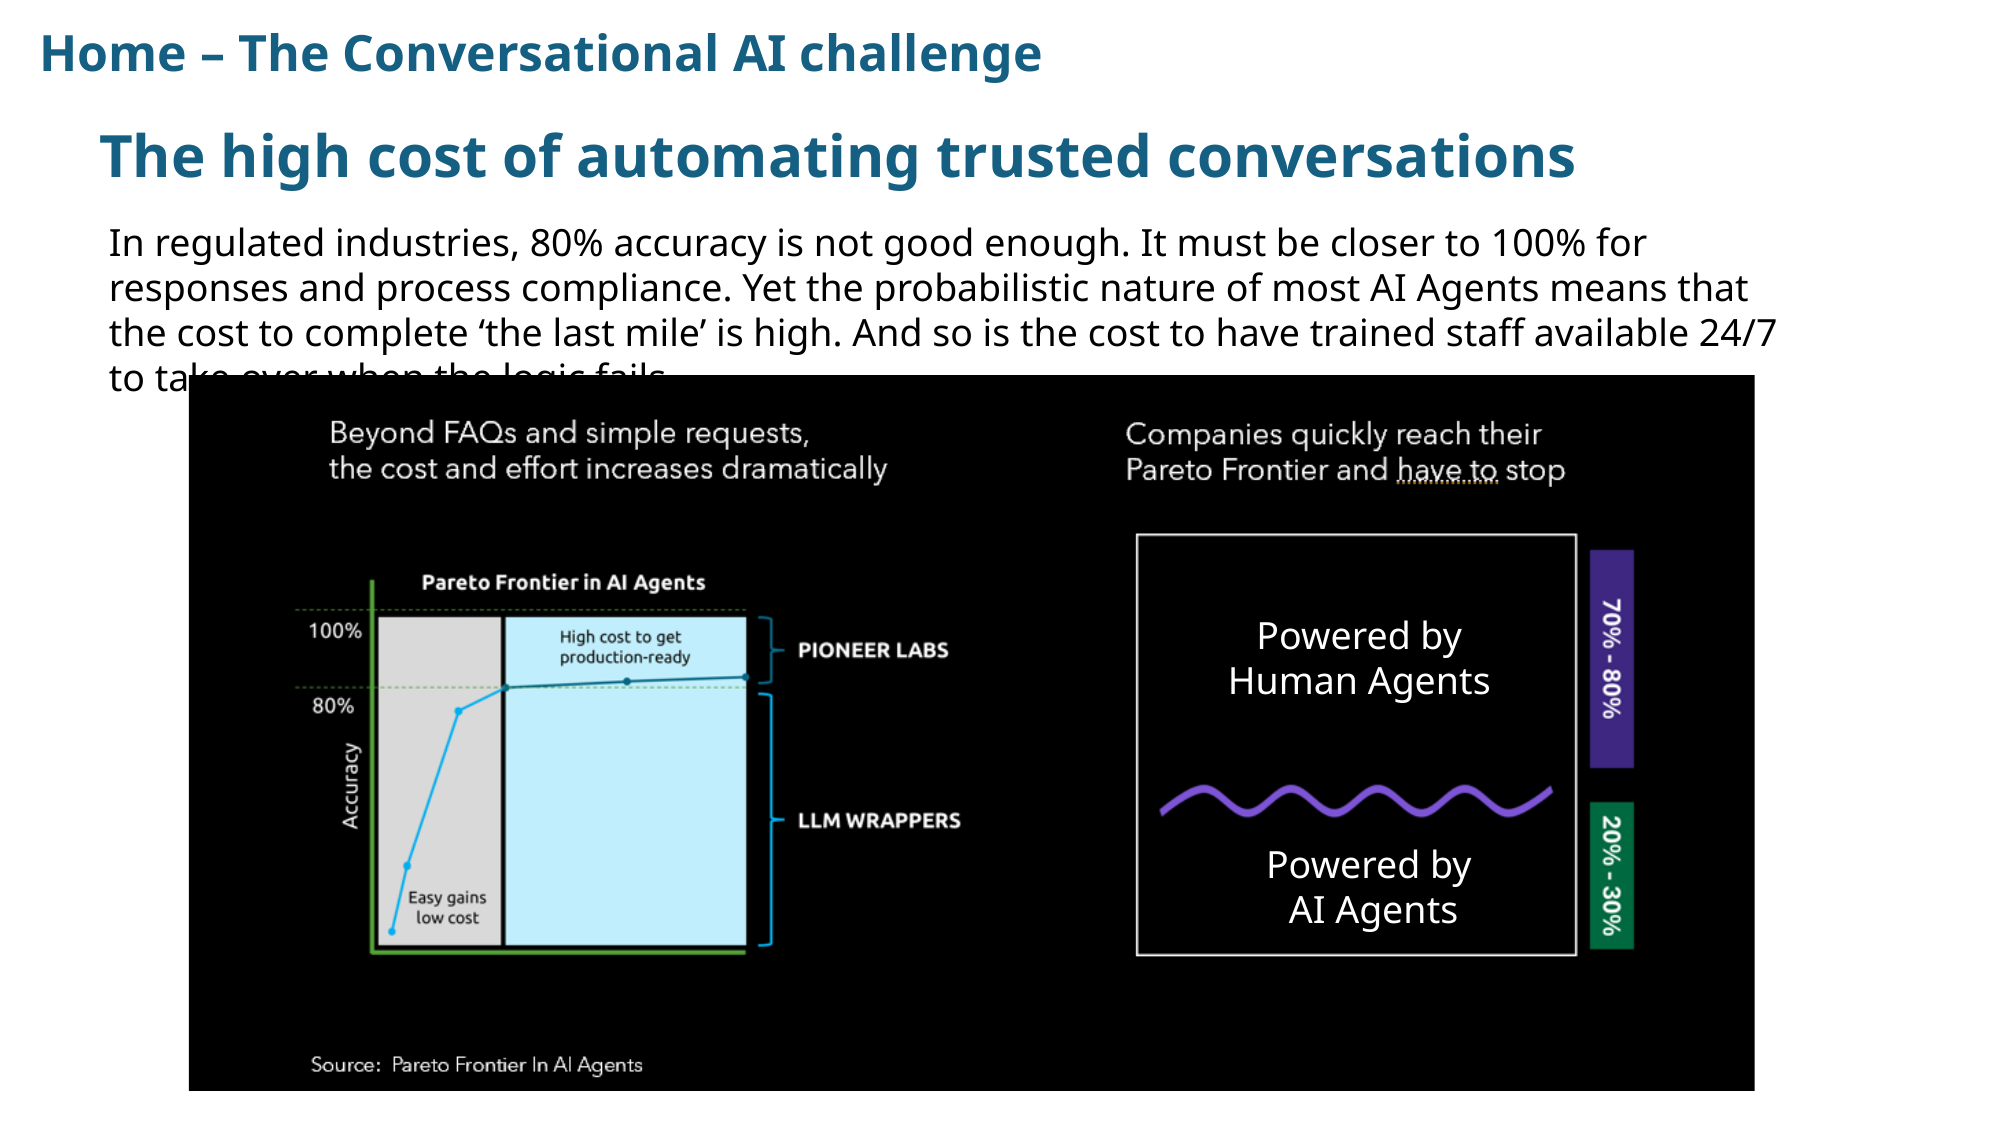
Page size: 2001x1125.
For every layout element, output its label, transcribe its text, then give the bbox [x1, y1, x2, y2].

text_box The high cost of automating trusted conversations [84, 111, 1855, 197]
text_box Home – The Conversational AI challenge [25, 13, 1606, 149]
picture [188, 375, 1756, 1092]
text_box In regulated industries, 80% accuracy is not good enough. It must be closer to 100% for responses and process compliance. Yet the probabilistic nature of most AI Agents means that the cost to complete ‘the last mile’ is high. And so is the cost to have trained staff available 24/7 to take over when the logic fails. [94, 212, 1822, 407]
